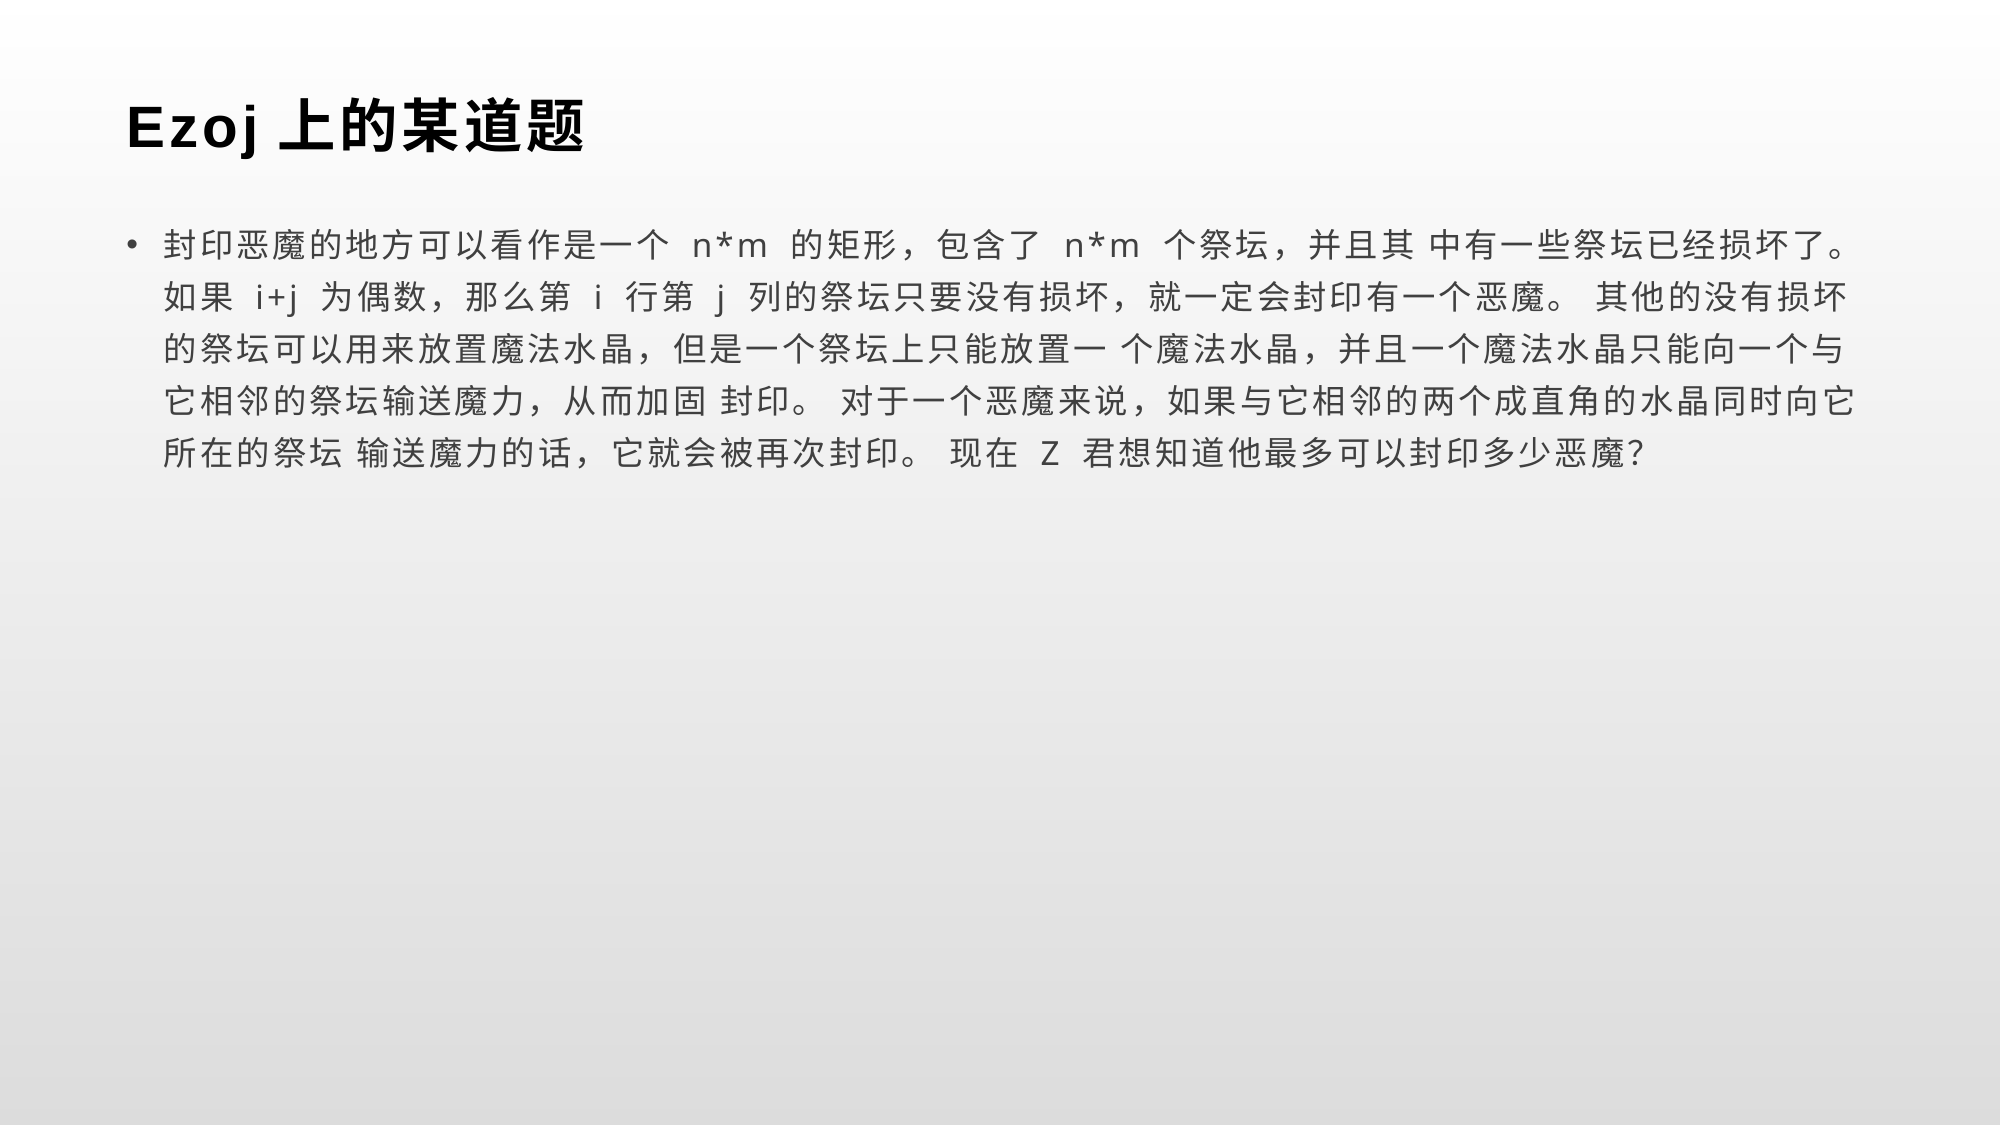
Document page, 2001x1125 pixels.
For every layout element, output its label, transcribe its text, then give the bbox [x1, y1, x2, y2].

title Ezoj上的某道题 [109, 70, 1891, 178]
list 封印恶魔的地方可以看作是一个 n*m 的矩形，包含了 n*m 个祭坛，并且其 中有一些祭坛已经损坏了。如果 i+j 为偶数，那么第 i 行第 j 列的祭坛只要没有损坏，就一定会封印有一个恶魔。 其他的没有损坏的祭坛可以用来放置魔法水晶，但是一个祭坛上只能放置一 个魔法水晶，并且一个魔法水晶只能向一个与它相邻的祭坛输送魔力，从而加固 封印。 对于一个恶魔来说，如果与它相邻的两个成直角的水晶同时向它所在的祭坛 输送魔力的话，它就会被再次封印。 现在 Z 君想知道他最多可以封印多少恶魔？ [109, 212, 1891, 1040]
